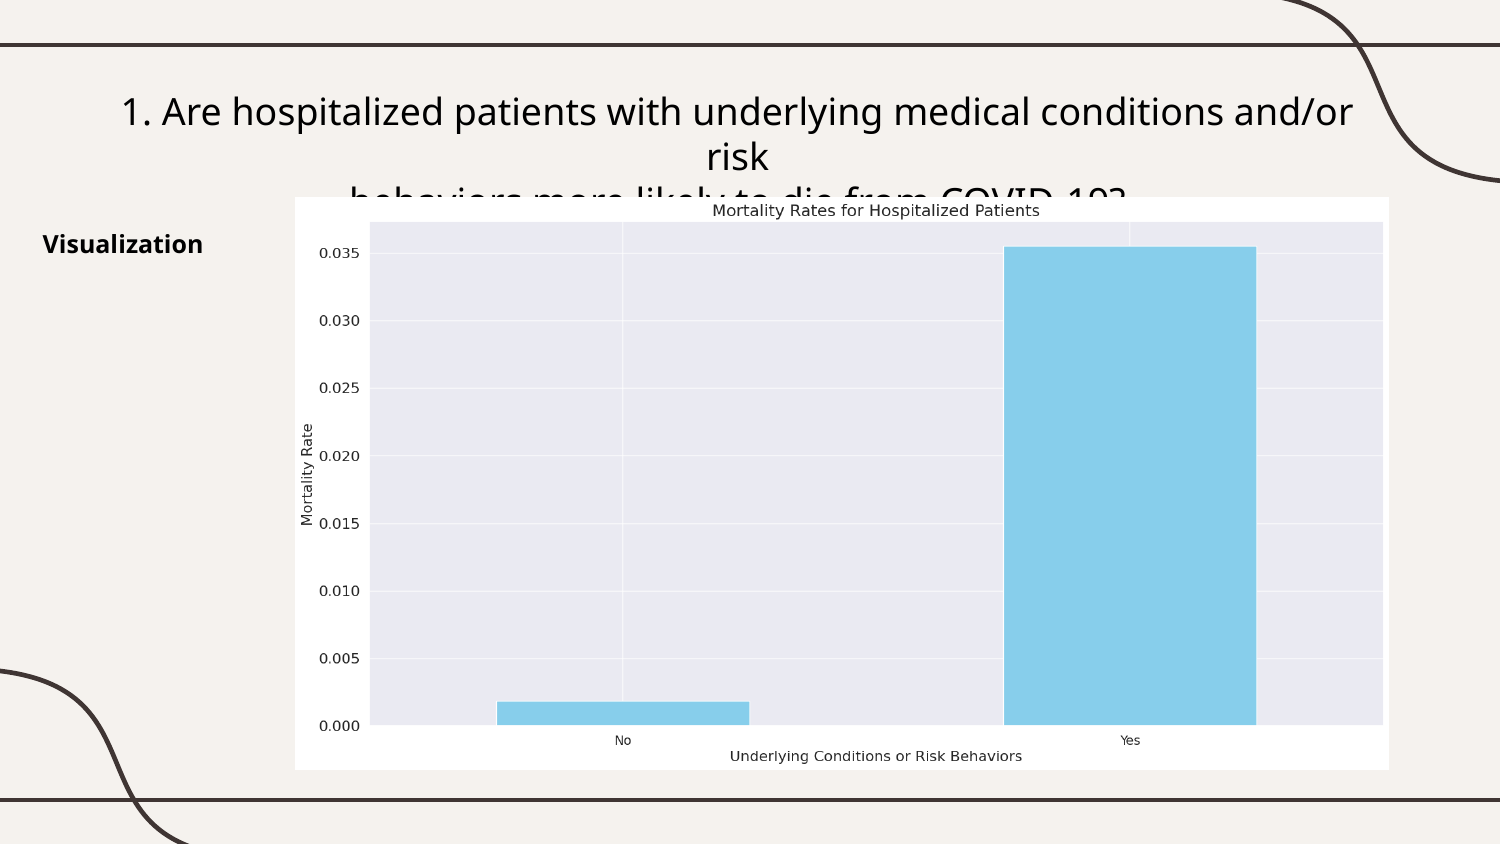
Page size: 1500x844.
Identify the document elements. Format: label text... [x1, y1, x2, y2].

title 1. Are hospitalized patients with underlying medical conditions and/or risk behaviors more likely to die from COVID-19? [86, 72, 1389, 222]
text_box Visualization [27, 213, 266, 274]
picture [295, 197, 1390, 771]
